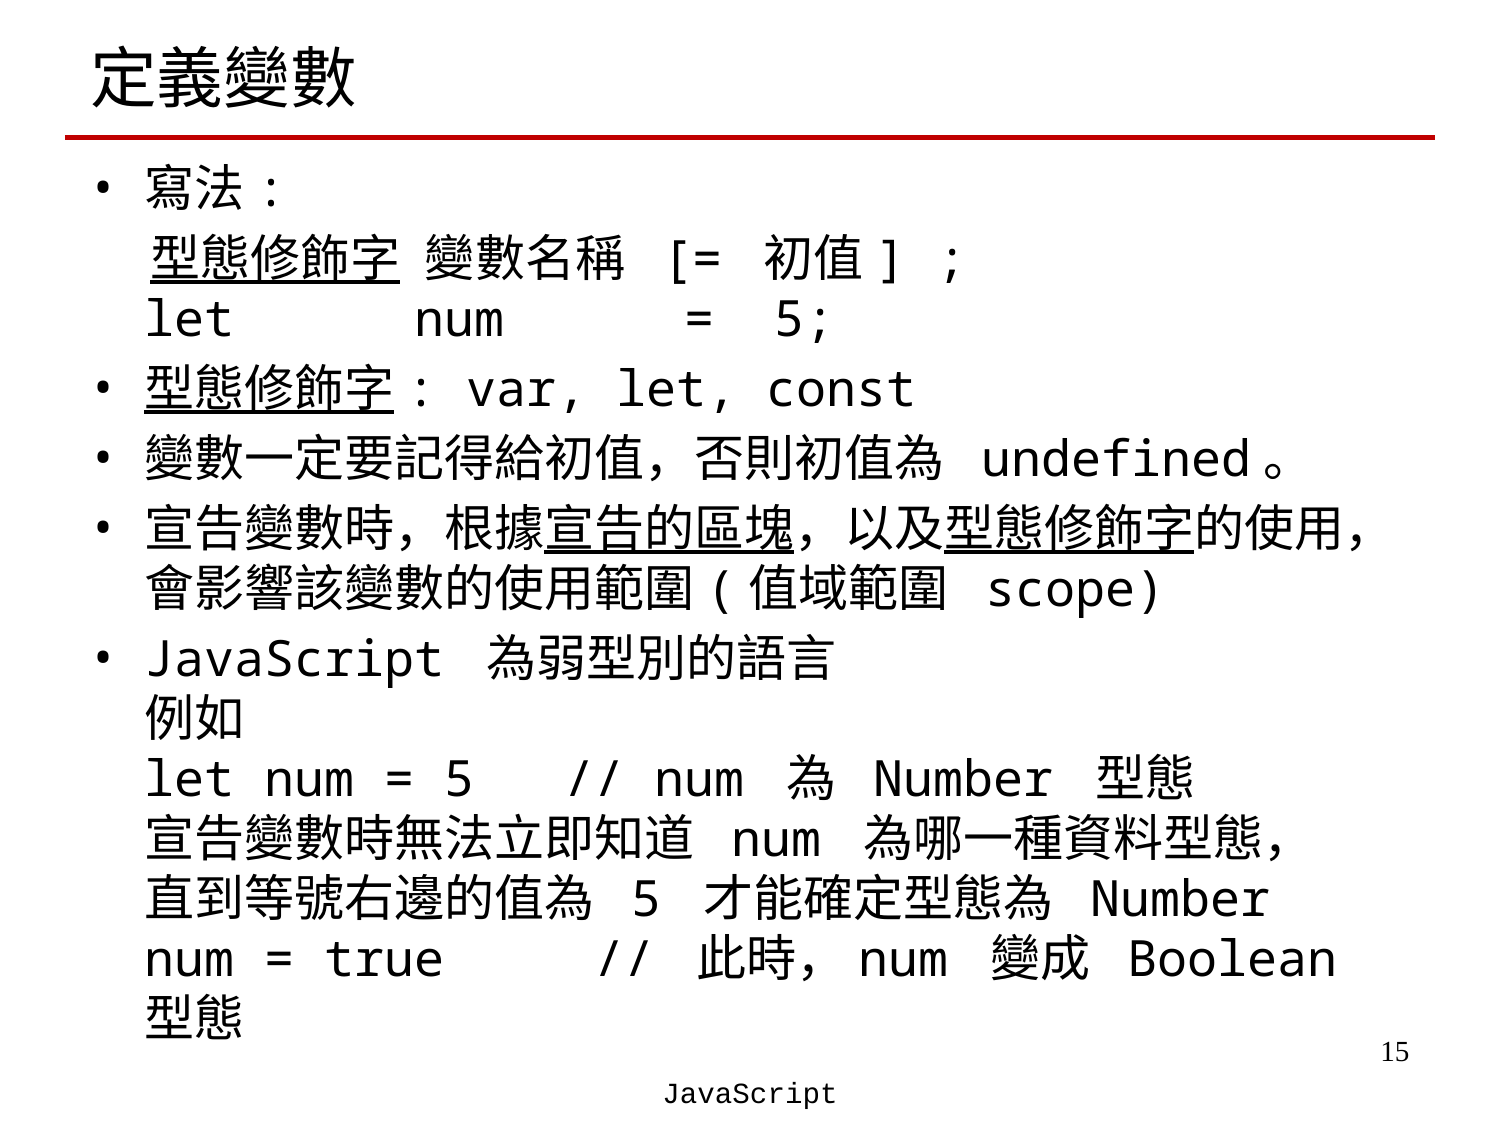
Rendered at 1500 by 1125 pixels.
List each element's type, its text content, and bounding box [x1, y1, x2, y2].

text_box JavaScript [512, 1066, 988, 1125]
title 定義變數 [75, 19, 1425, 133]
text_box 寫法: 型態修飾字 變數名稱 [= 初值] ; let num = 5; 型態修飾字: var, let, const 變數一定要記得給初值，否則初值為 undefined。 宣告變數時，根據宣告的區塊，以及型態修飾字的使用，會影響該變數的使用範圍(值域範圍 scope) JavaScript 為弱型別的語言 例如 let num = 5 // num 為 Number 型態 宣告變數時無法立即知道 num 為哪一種資料型態， 直到等號右邊的值為 5 才能確定型態為 Number num = true // 此時，num 變成 Boolean 型態 [73, 148, 1430, 1047]
text_box ‹#› [1074, 1047, 1425, 1103]
